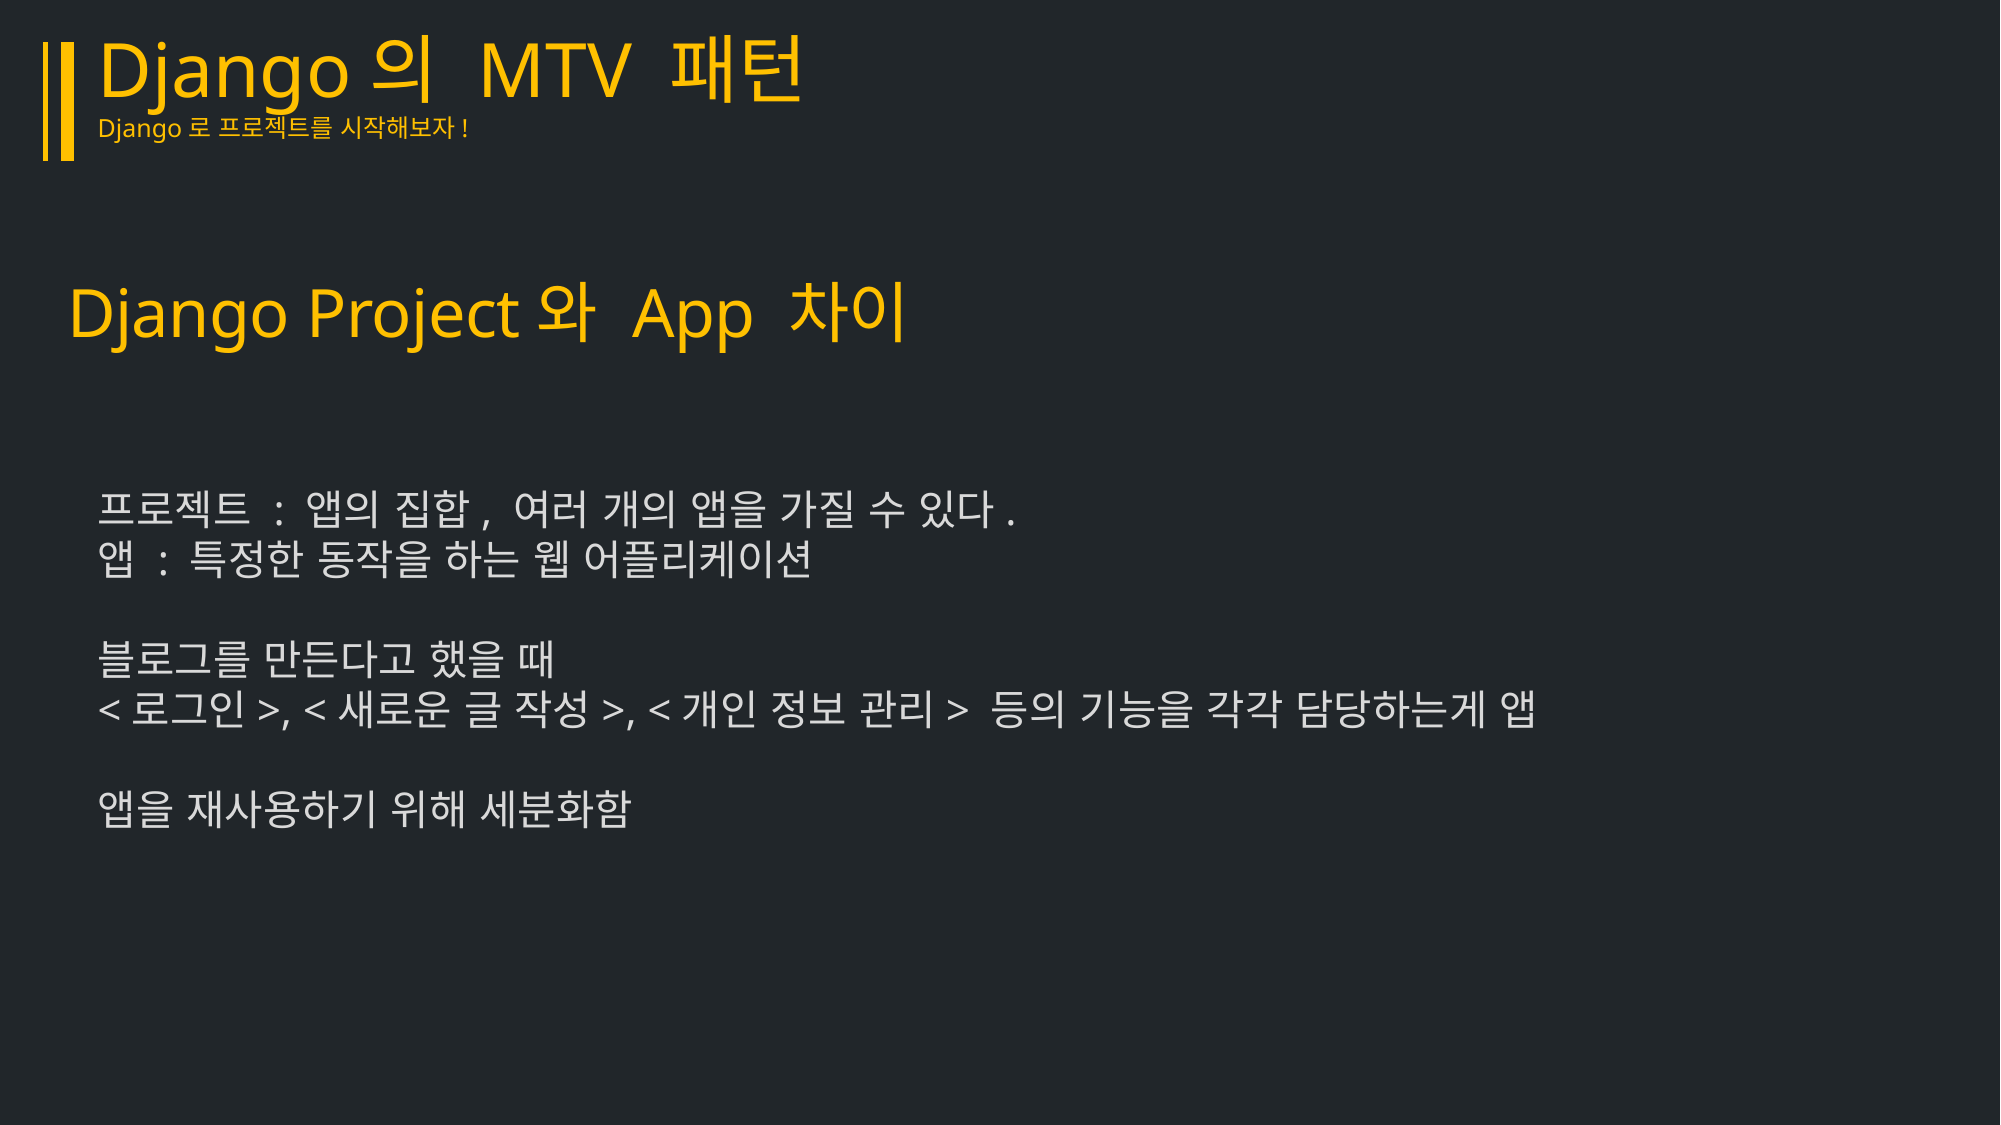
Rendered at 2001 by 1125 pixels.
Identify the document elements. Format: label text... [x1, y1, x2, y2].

text_box 프로젝트 : 앱의 집합, 여러 개의 앱을 가질 수 있다. 앱 : 특정한 동작을 하는 웹 어플리케이션 블로그를 만든다고 했을 때 <로그인>, <새로운 글 작성>, <개인 정보 관리> 등의 기능을 각각 담당하는게 앱 앱을 재사용하기 위해 세분화함 [82, 476, 1595, 842]
text_box Django Project와 App 차이 [67, 247, 1164, 351]
text_box Django의 MTV 패턴 Django로 프로젝트를 시작해보자! [82, 15, 954, 151]
